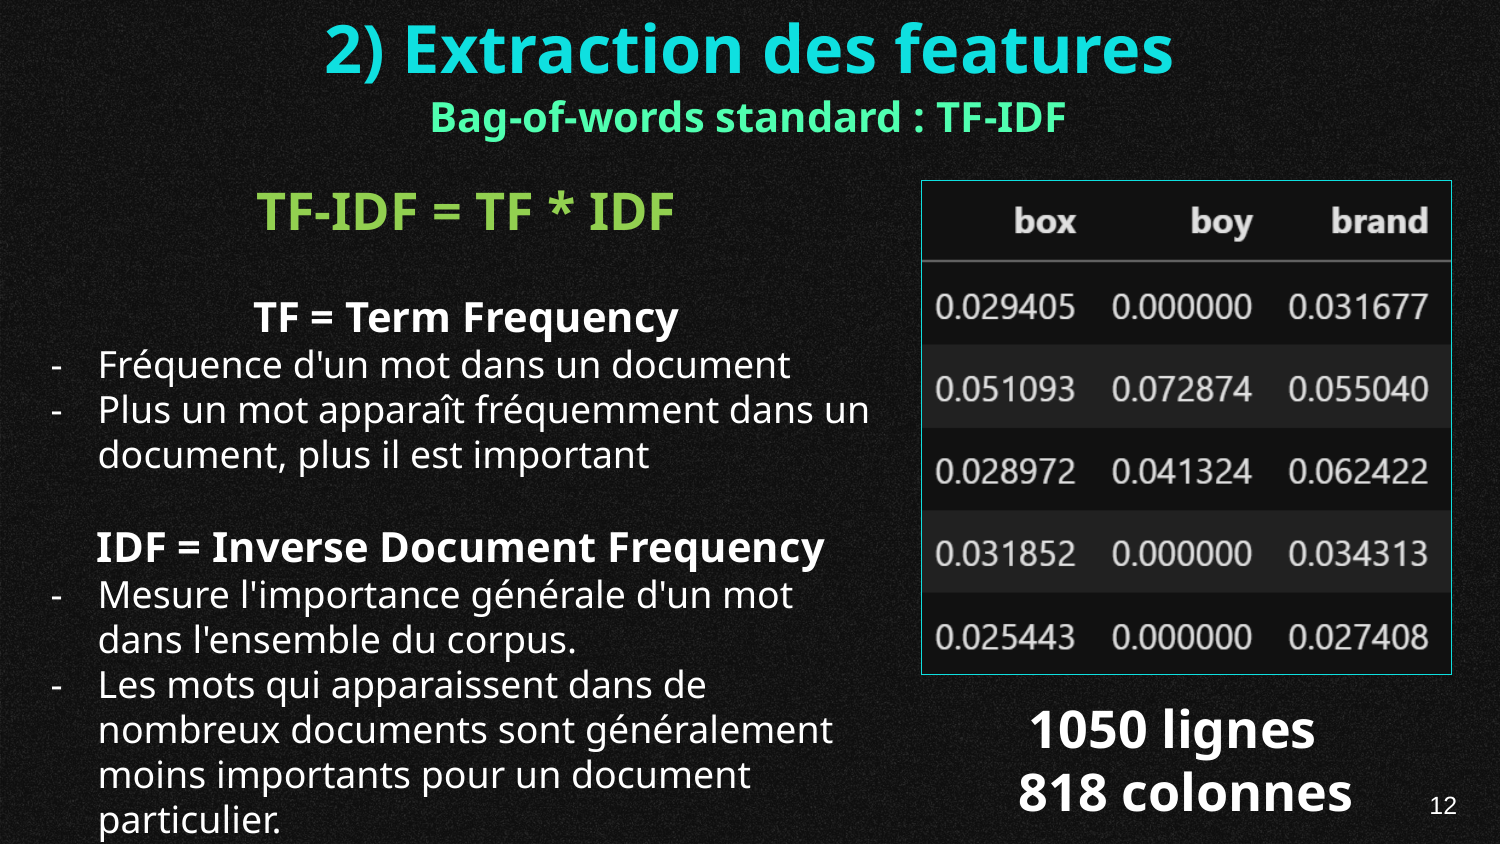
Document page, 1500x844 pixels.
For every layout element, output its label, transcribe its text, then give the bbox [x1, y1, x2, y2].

text_box Bag-of-words standard : TF-IDF [0, 75, 1499, 154]
picture [920, 179, 1452, 675]
text_box TF-IDF = TF * IDF TF = Term Frequency Fréquence d'un mot dans un document Plus un mot apparaît fréquemment dans un document, plus il est important IDF = Inverse Document Frequency Mesure l'importance générale d'un mot dans l'ensemble du corpus. Les mots qui apparaissent dans de nombreux documents sont généralement moins importants pour un document particulier. [35, 163, 898, 410]
text_box 2) Extraction des features [0, 0, 1500, 113]
text_box 1050 lignes 818 colonnes [962, 683, 1410, 844]
